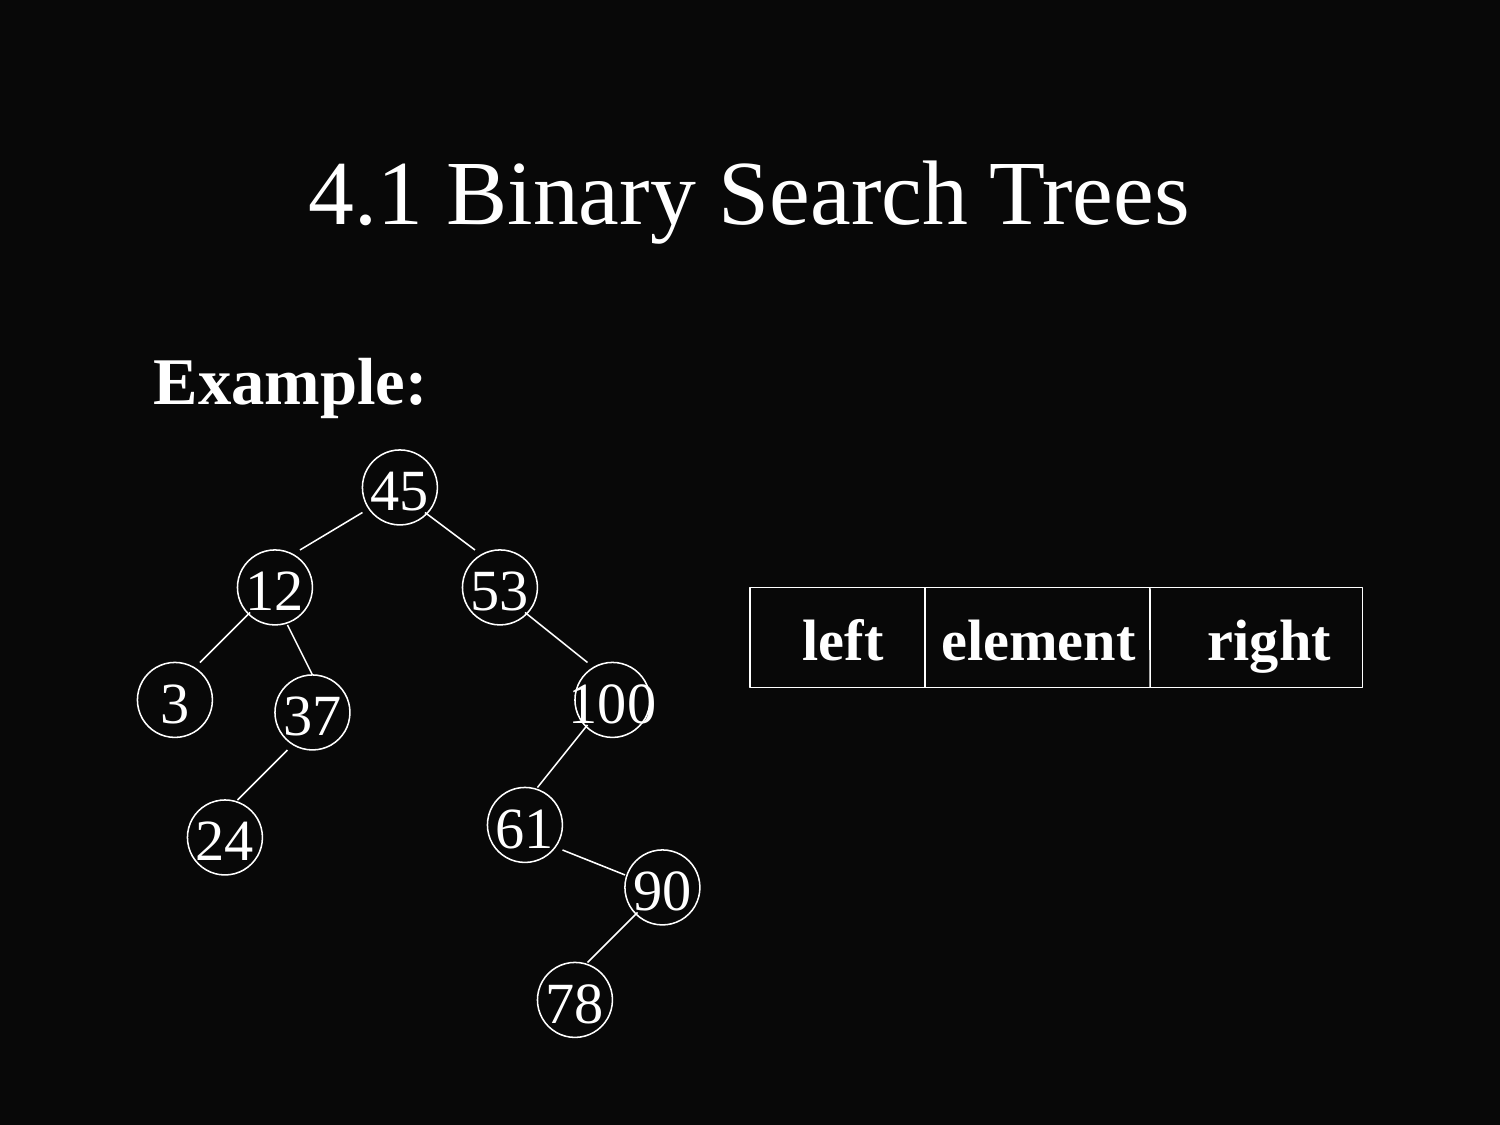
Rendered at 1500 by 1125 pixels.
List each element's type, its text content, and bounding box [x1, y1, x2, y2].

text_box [137, 447, 701, 1040]
title 4.1 Binary Search Trees [111, 99, 1388, 288]
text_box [749, 587, 1363, 688]
list Example: [111, 336, 1388, 1076]
